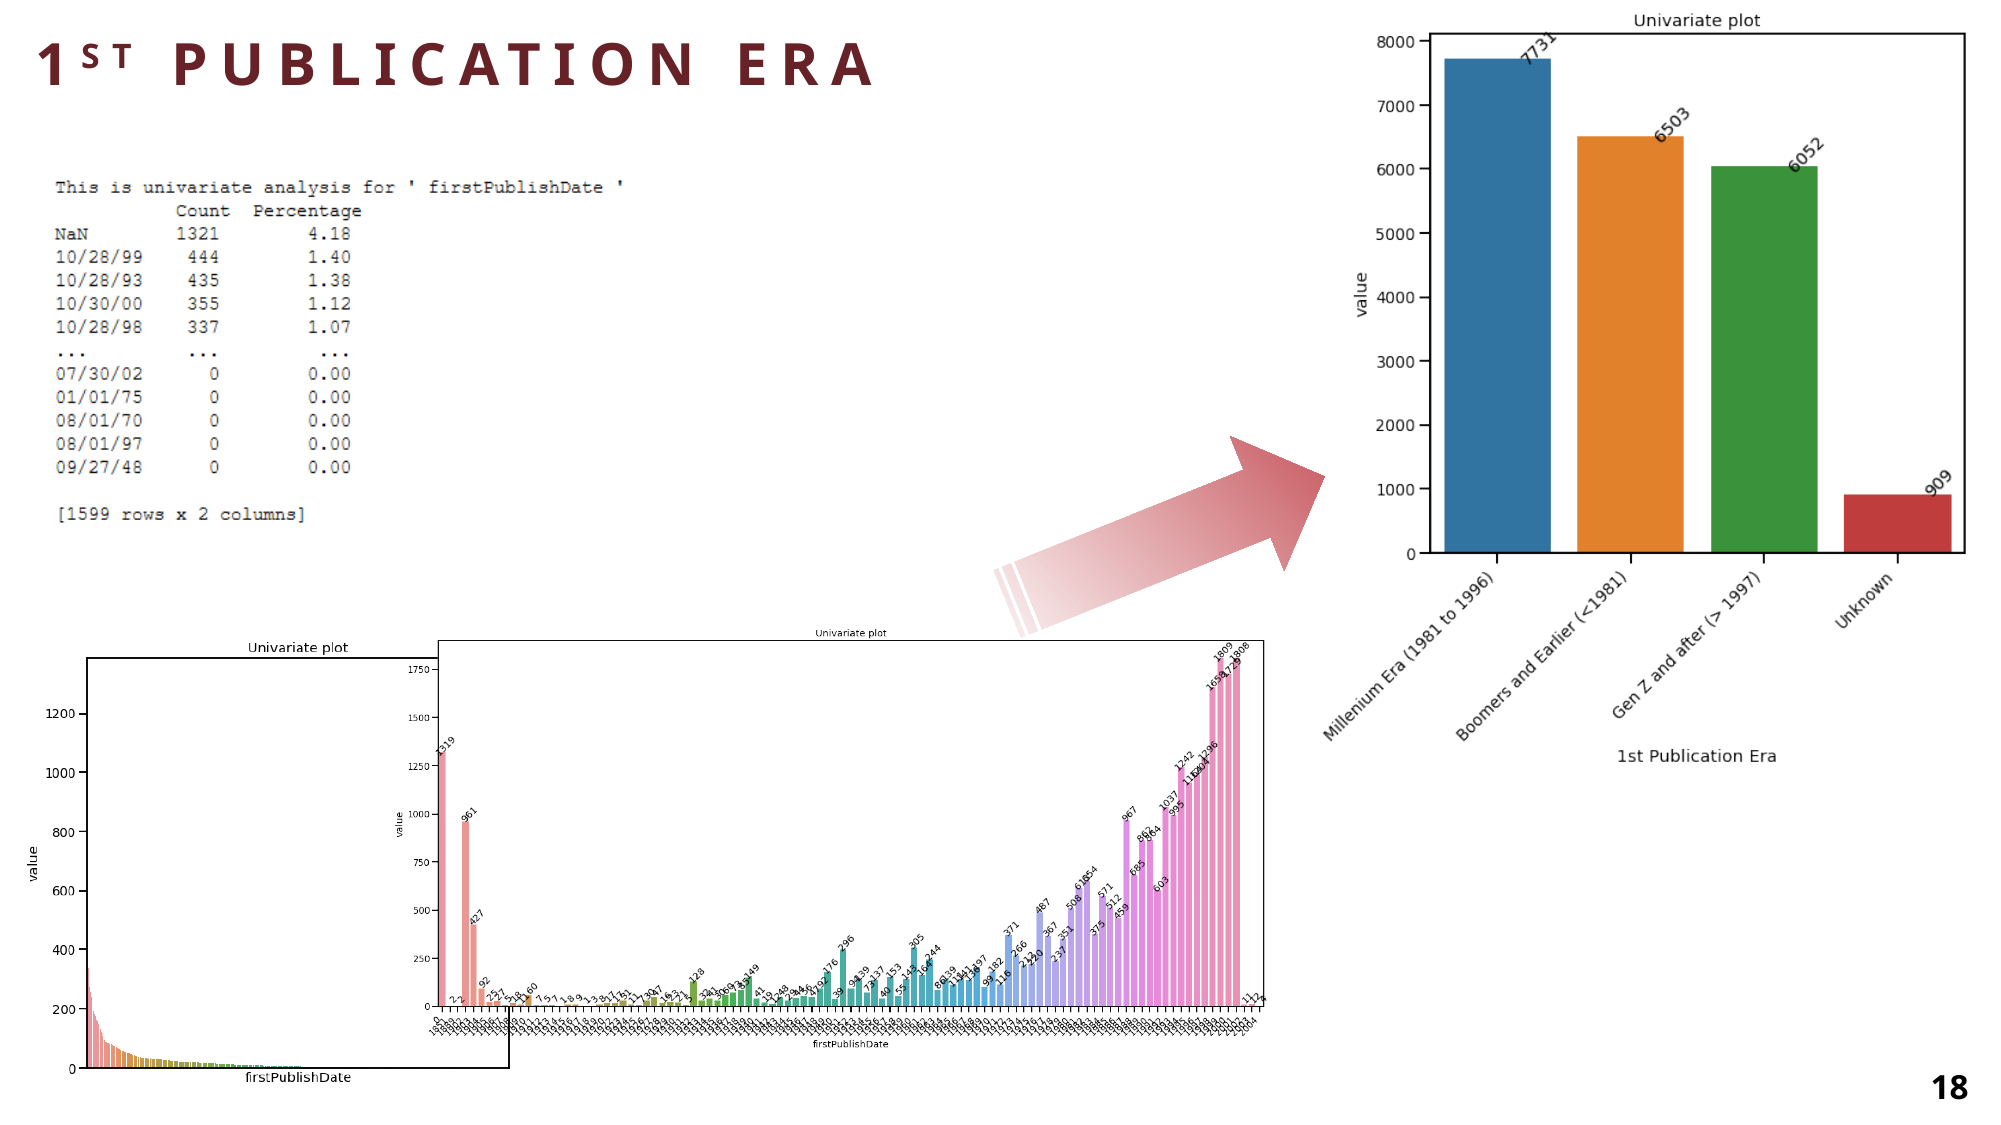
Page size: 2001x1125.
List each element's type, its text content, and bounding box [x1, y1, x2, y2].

text_box 1st Publication Era [20, 3, 1536, 105]
slide_number 18 [1897, 1053, 2000, 1125]
picture [1313, 5, 1972, 774]
picture [20, 624, 1273, 1091]
picture [47, 171, 649, 531]
text_box [992, 434, 1313, 624]
